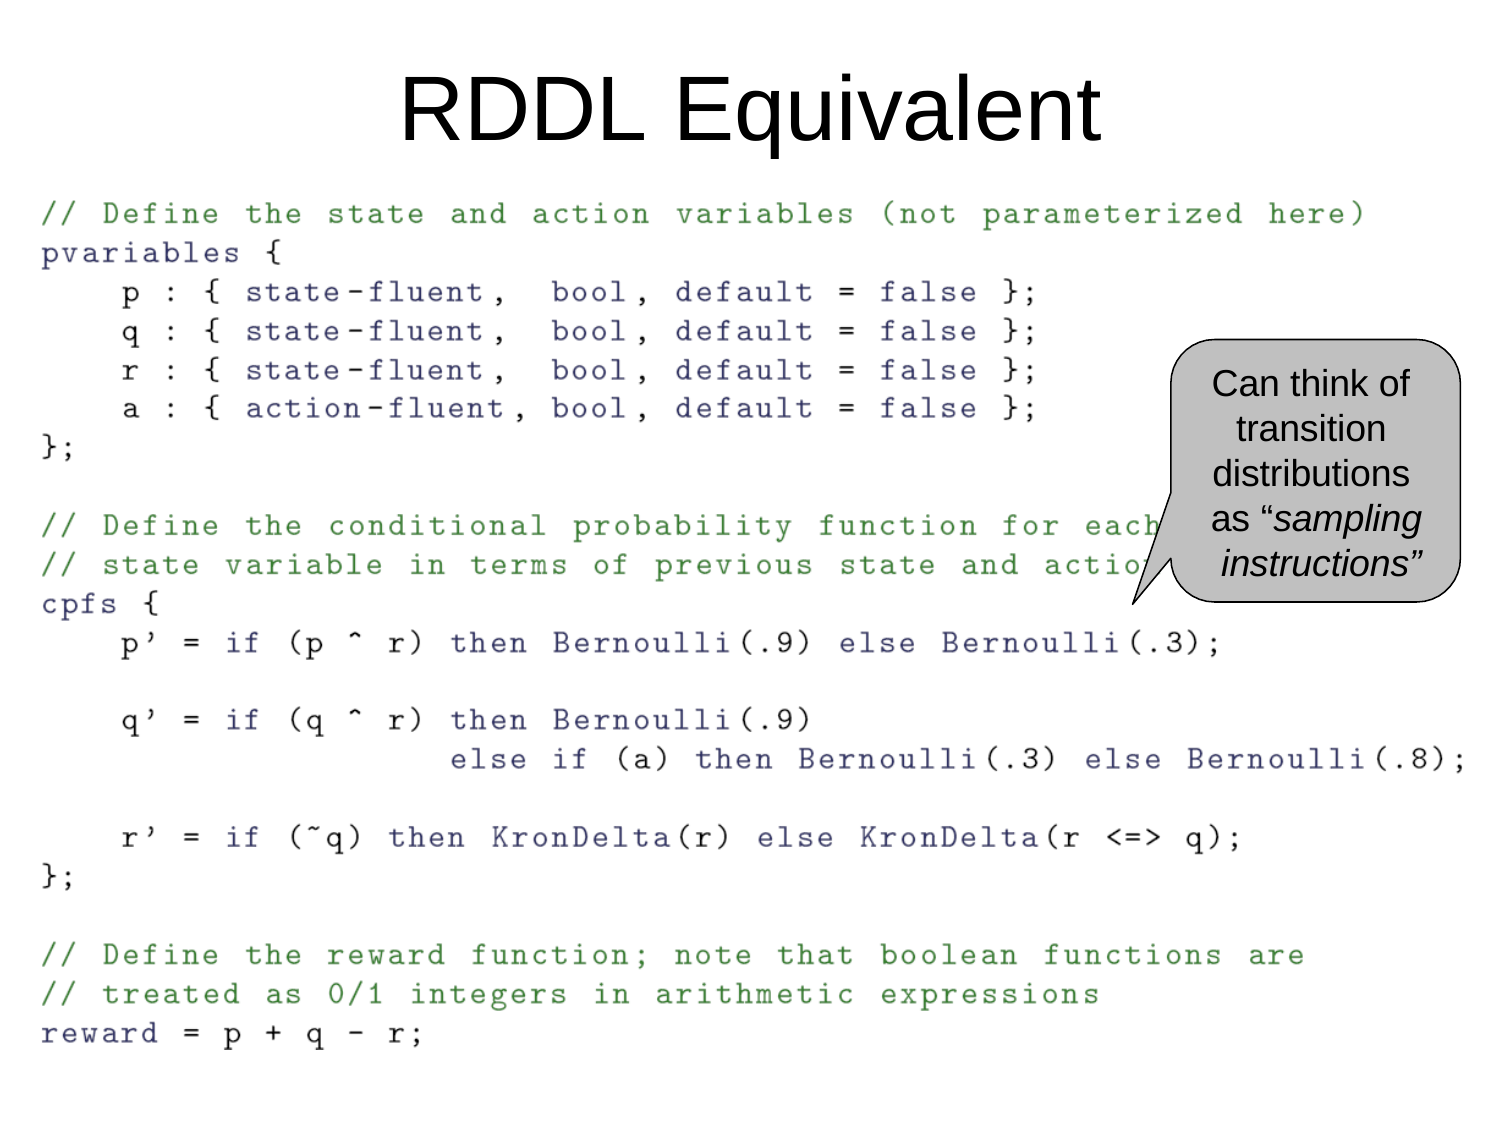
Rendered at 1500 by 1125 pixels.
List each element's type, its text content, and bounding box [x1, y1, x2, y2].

title RDDL Equivalent [396, 46, 1104, 200]
text_box [1132, 339, 1461, 605]
text_box [41, 200, 1463, 1050]
text_box Can think of transition distributions as “sampling instructions” [1207, 356, 1424, 584]
